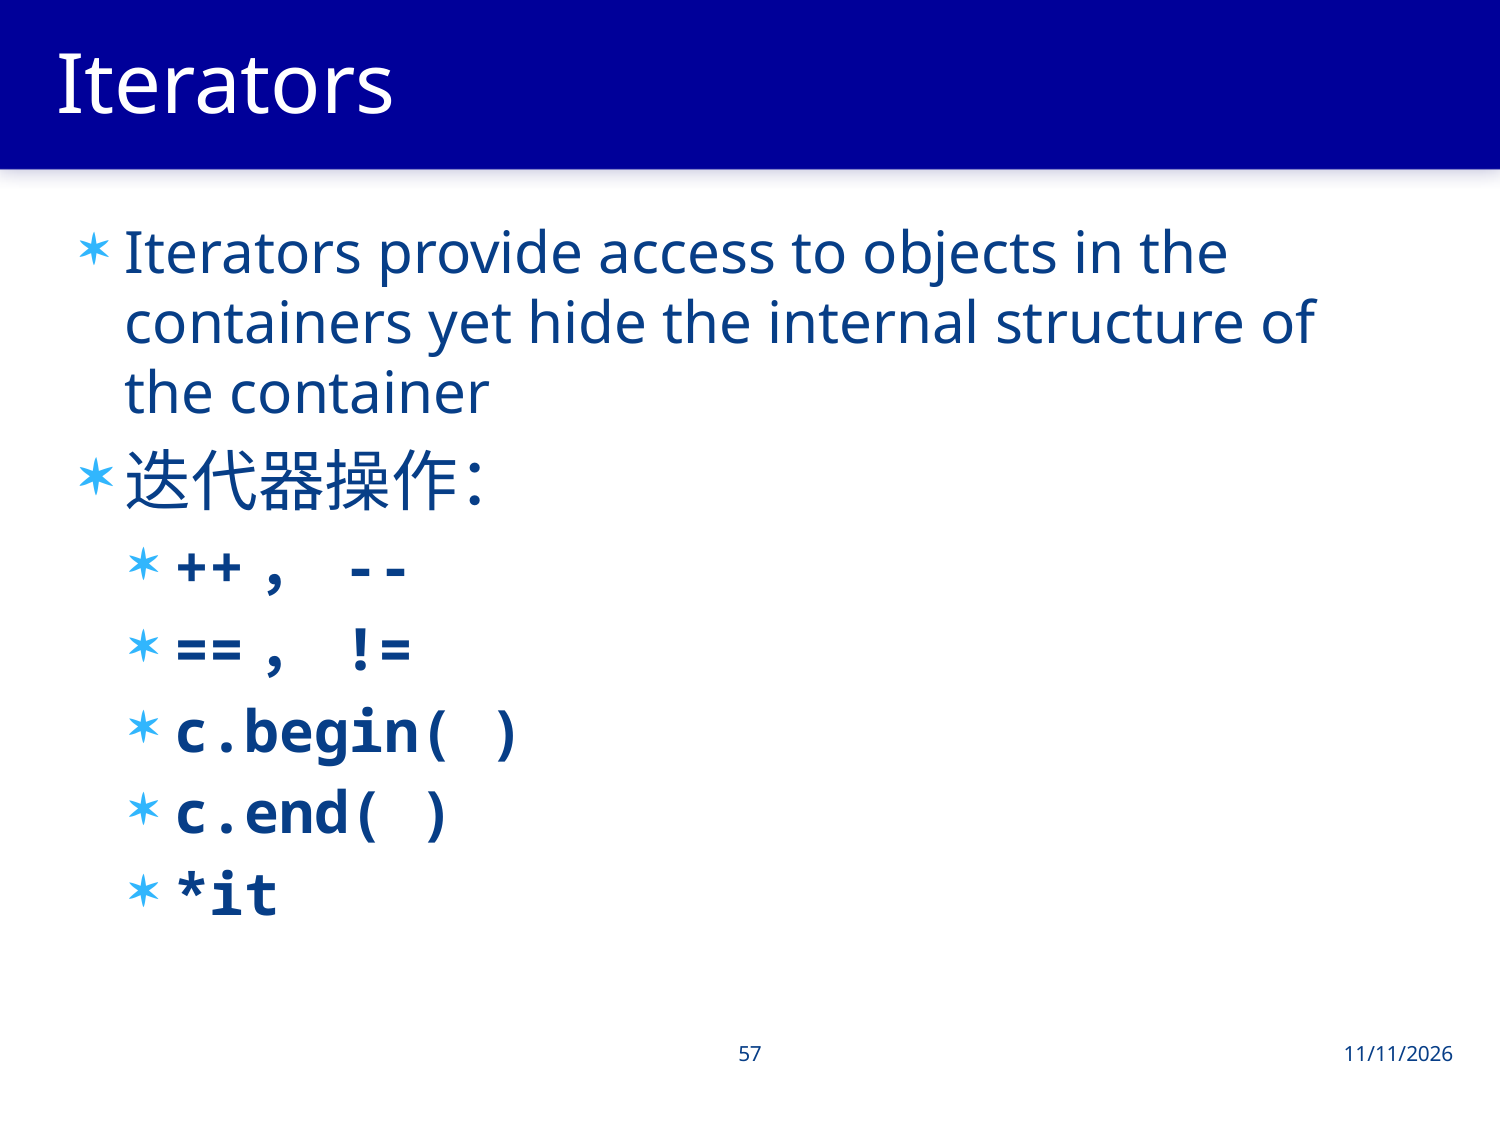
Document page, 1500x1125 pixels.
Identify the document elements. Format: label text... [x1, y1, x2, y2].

slide_number 57 [654, 1025, 846, 1086]
picture [0, 0, 1500, 1125]
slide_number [847, 1025, 1469, 1086]
title Iterators [41, 0, 1459, 161]
list Iterators provide access to objects in the containers yet hide the internal structure of the container 迭代器操作： ++， -- ==， != c.begin( ) c.end( ) *it [64, 208, 1436, 1005]
